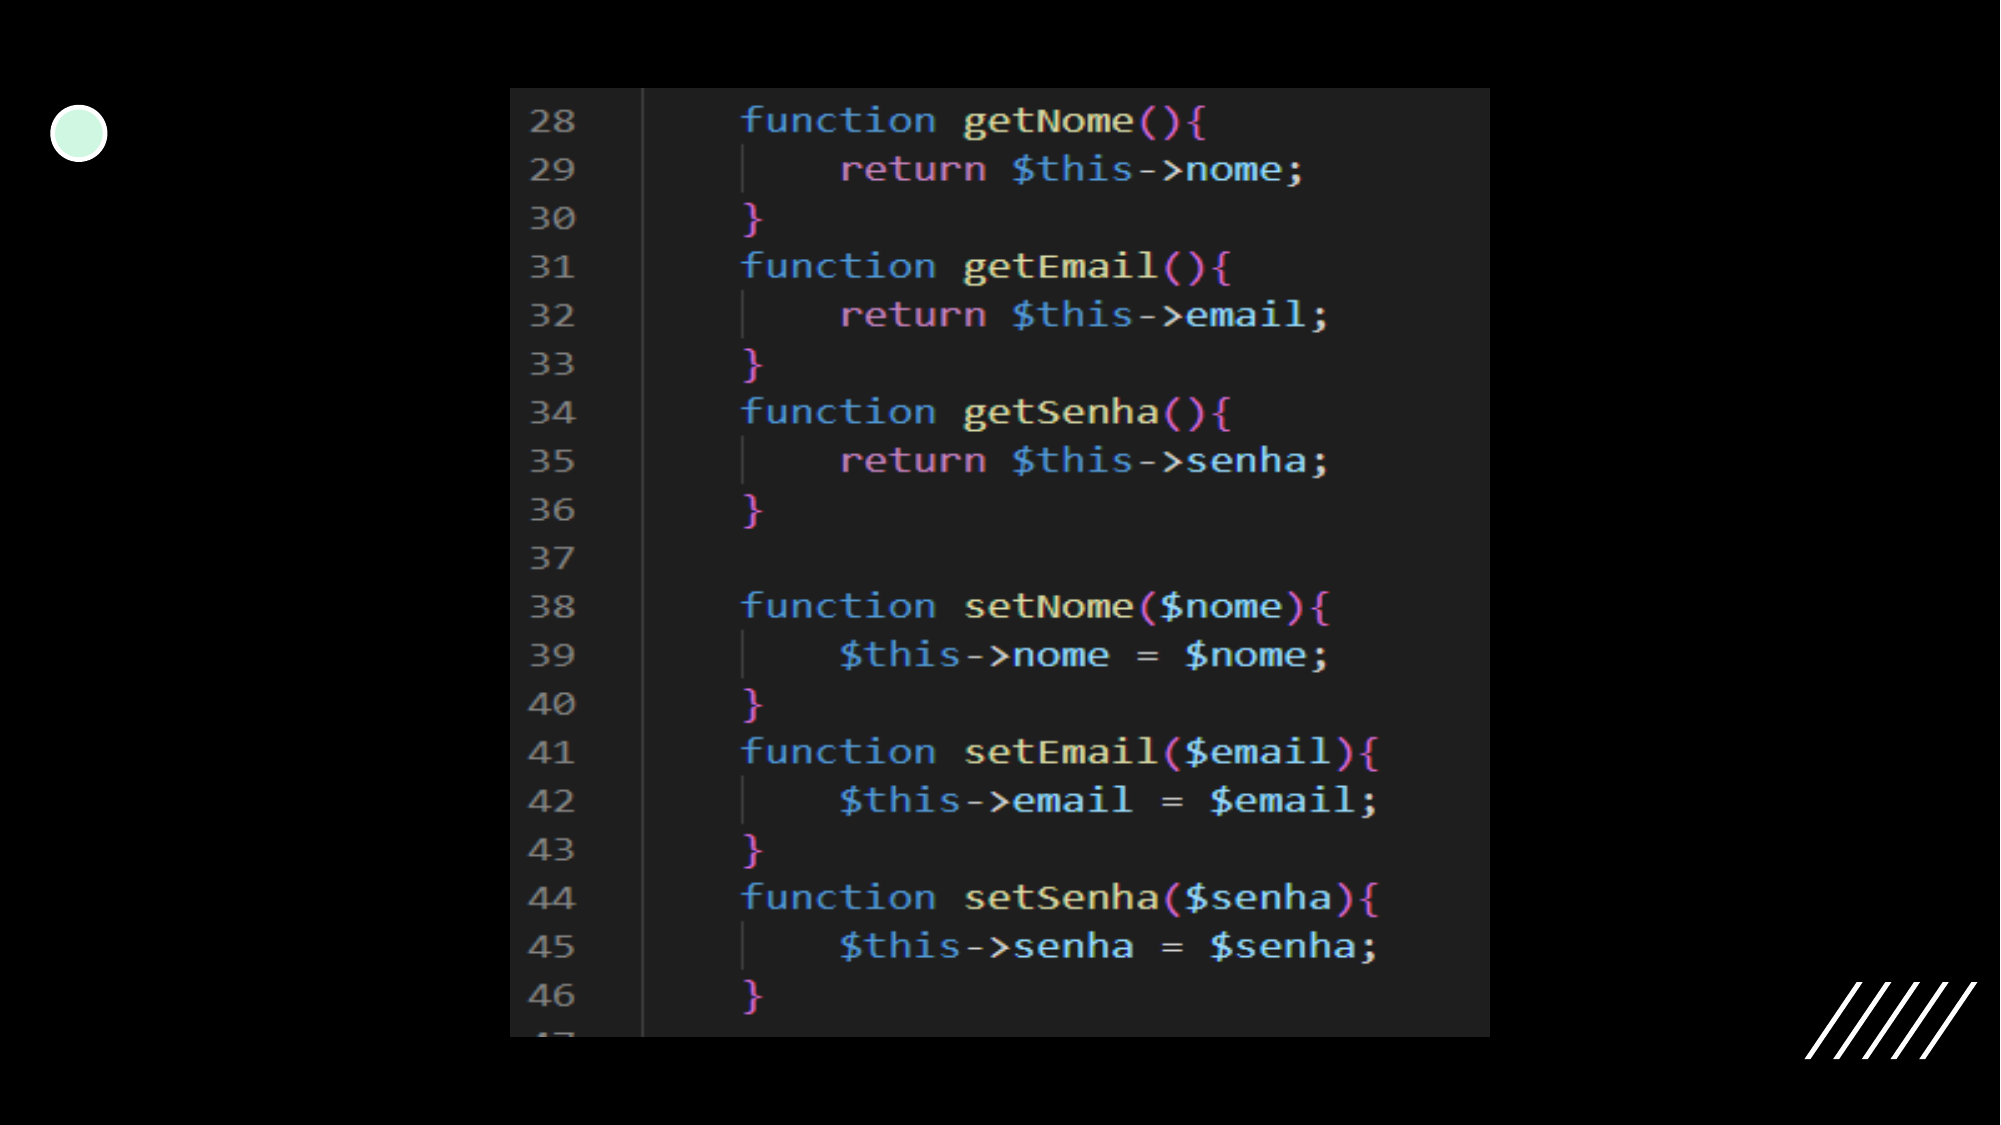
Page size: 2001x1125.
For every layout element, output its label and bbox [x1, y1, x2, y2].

picture [510, 88, 1490, 1037]
